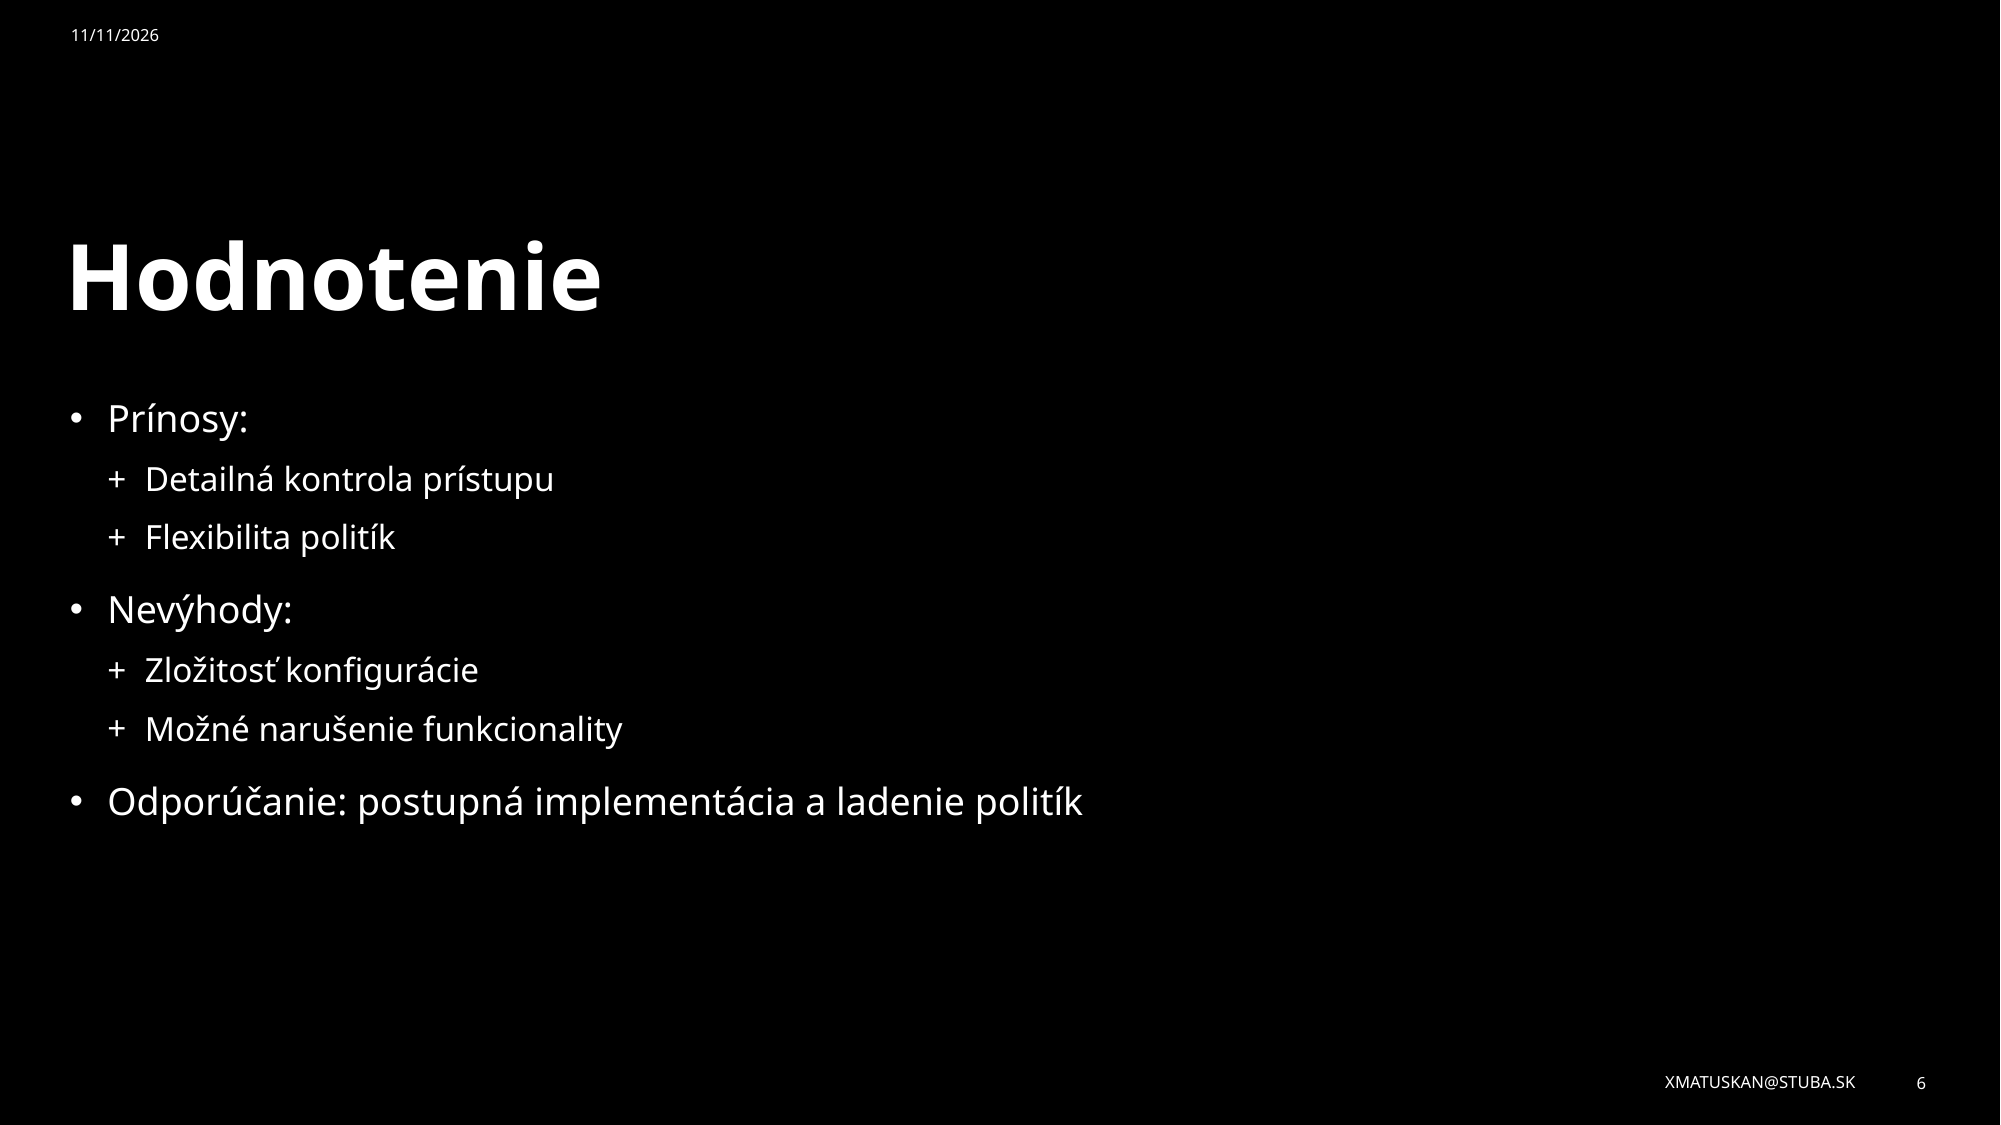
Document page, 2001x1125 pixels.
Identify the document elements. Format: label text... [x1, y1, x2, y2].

list Prínosy: Detailná kontrola prístupu Flexibilita politík Nevýhody: Zložitosť konfigurácie Možné narušenie funkcionality Odporúčanie: postupná implementácia a ladenie politík [55, 378, 1689, 1014]
title Hodnotenie [50, 101, 1684, 338]
footer xmatuskan@stuba.sk [1204, 1053, 1871, 1114]
slide_number 6 [1870, 1054, 1942, 1114]
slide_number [55, 10, 506, 63]
